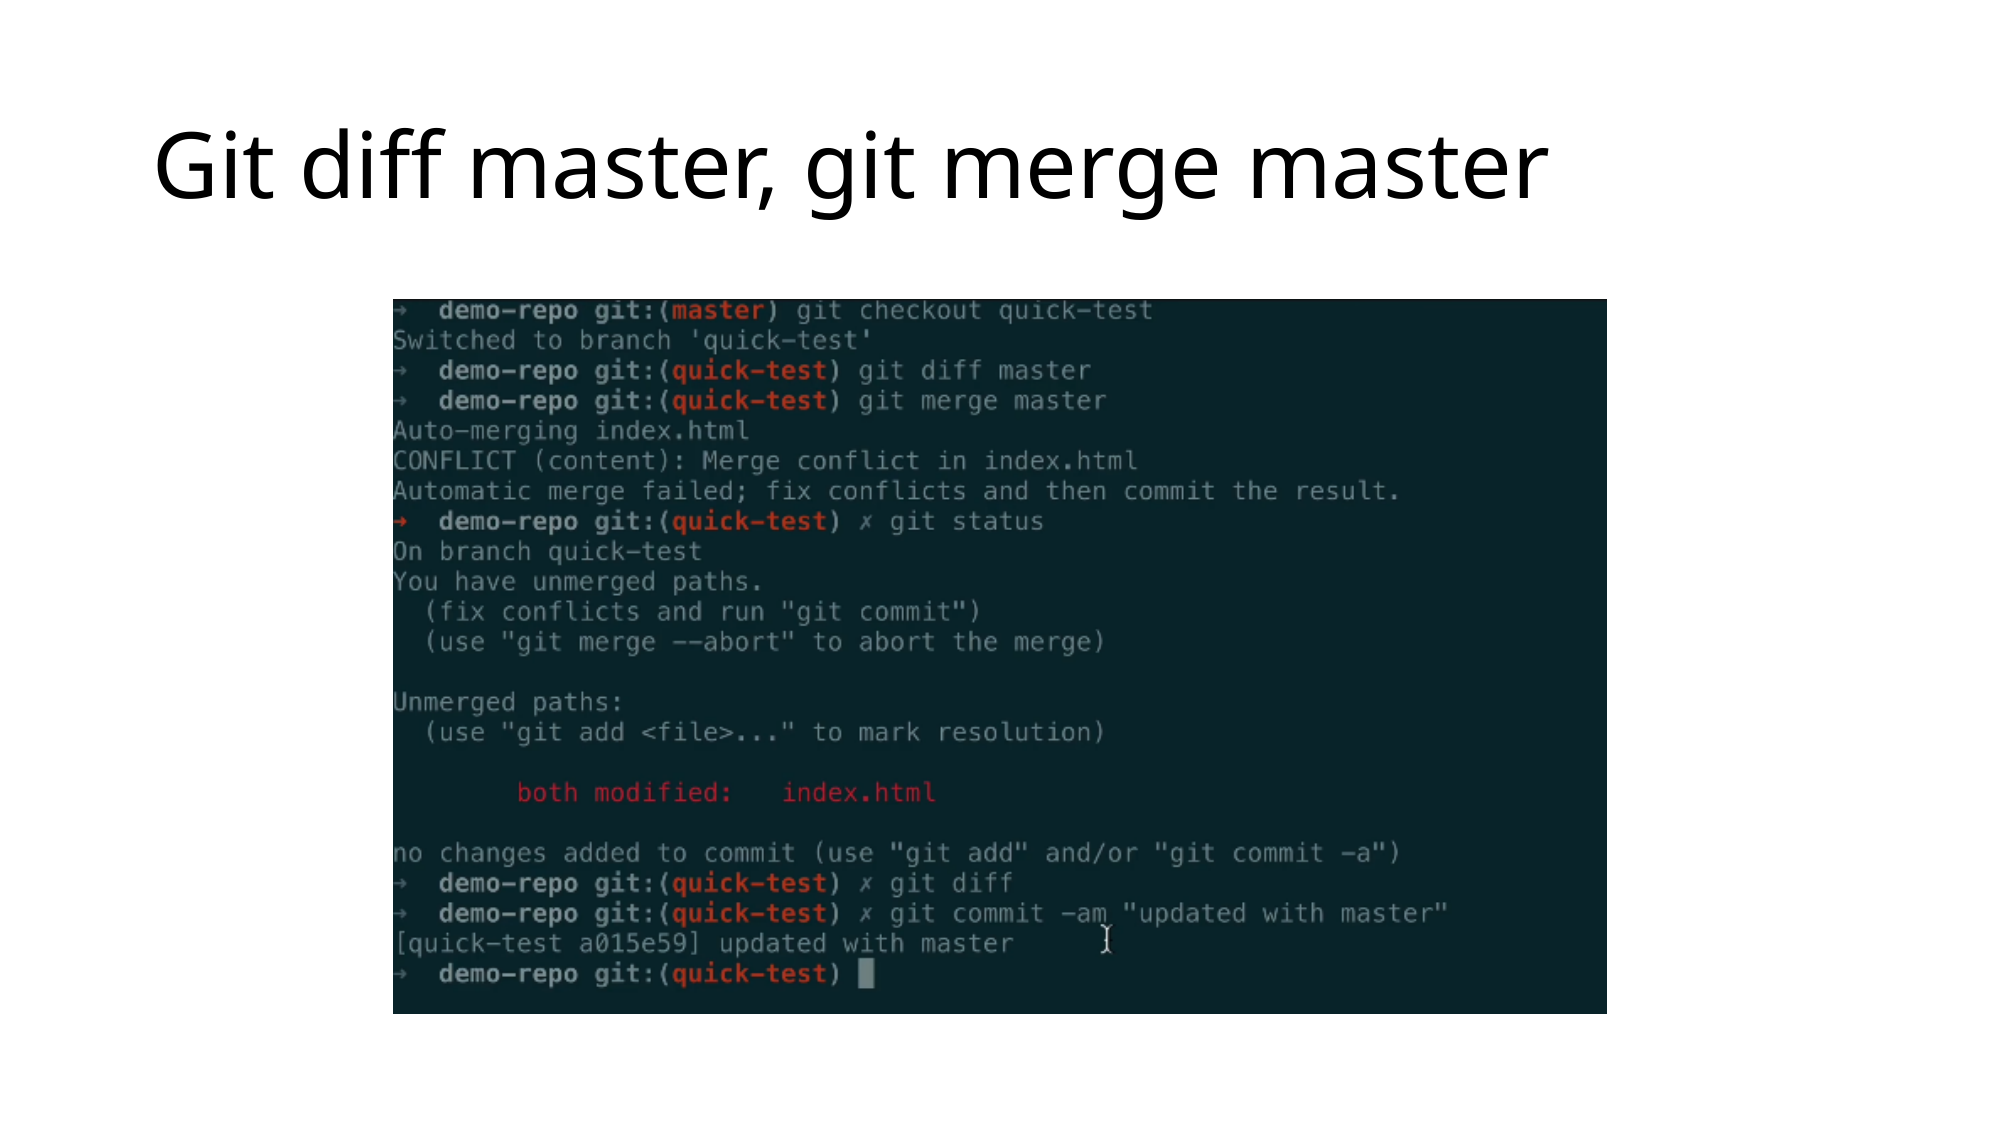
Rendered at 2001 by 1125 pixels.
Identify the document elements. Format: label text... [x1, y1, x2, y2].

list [393, 299, 1607, 1014]
title Git diff master, git merge master [137, 59, 1863, 278]
